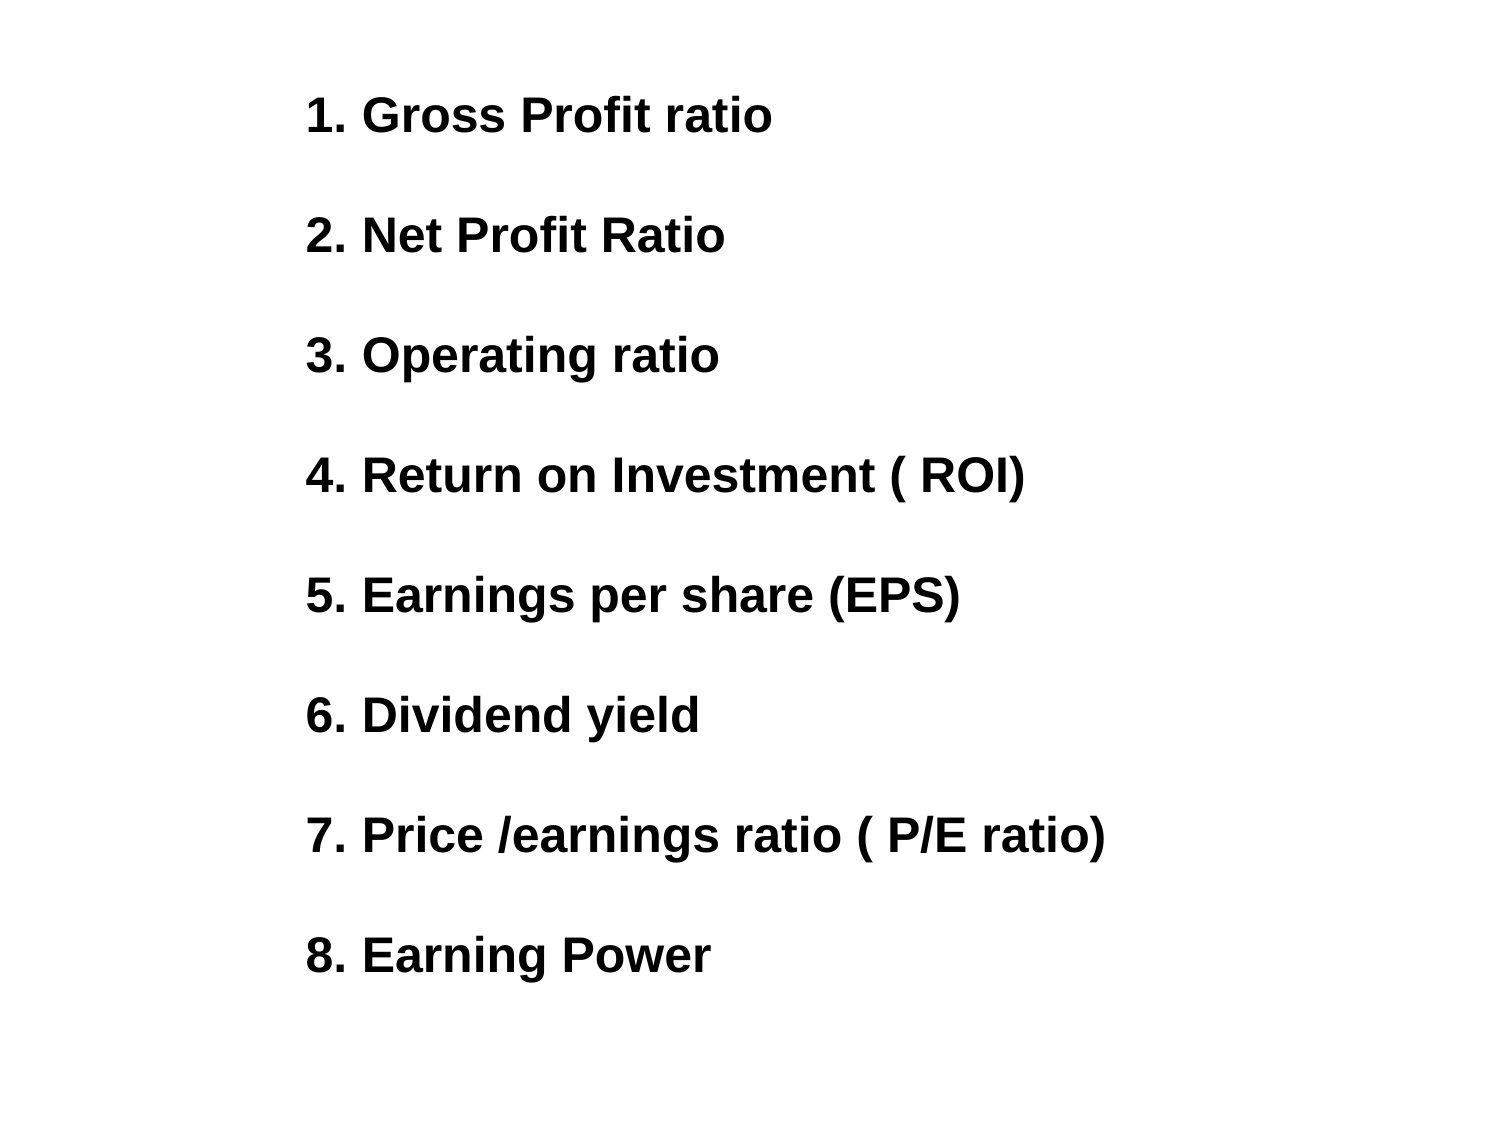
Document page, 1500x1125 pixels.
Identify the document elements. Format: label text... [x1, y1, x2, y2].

text_box Gross Profit ratio Net Profit Ratio Operating ratio Return on Investment ( ROI) Earnings per share (EPS) Dividend yield Price /earnings ratio ( P/E ratio) Earning Power [290, 74, 1123, 990]
